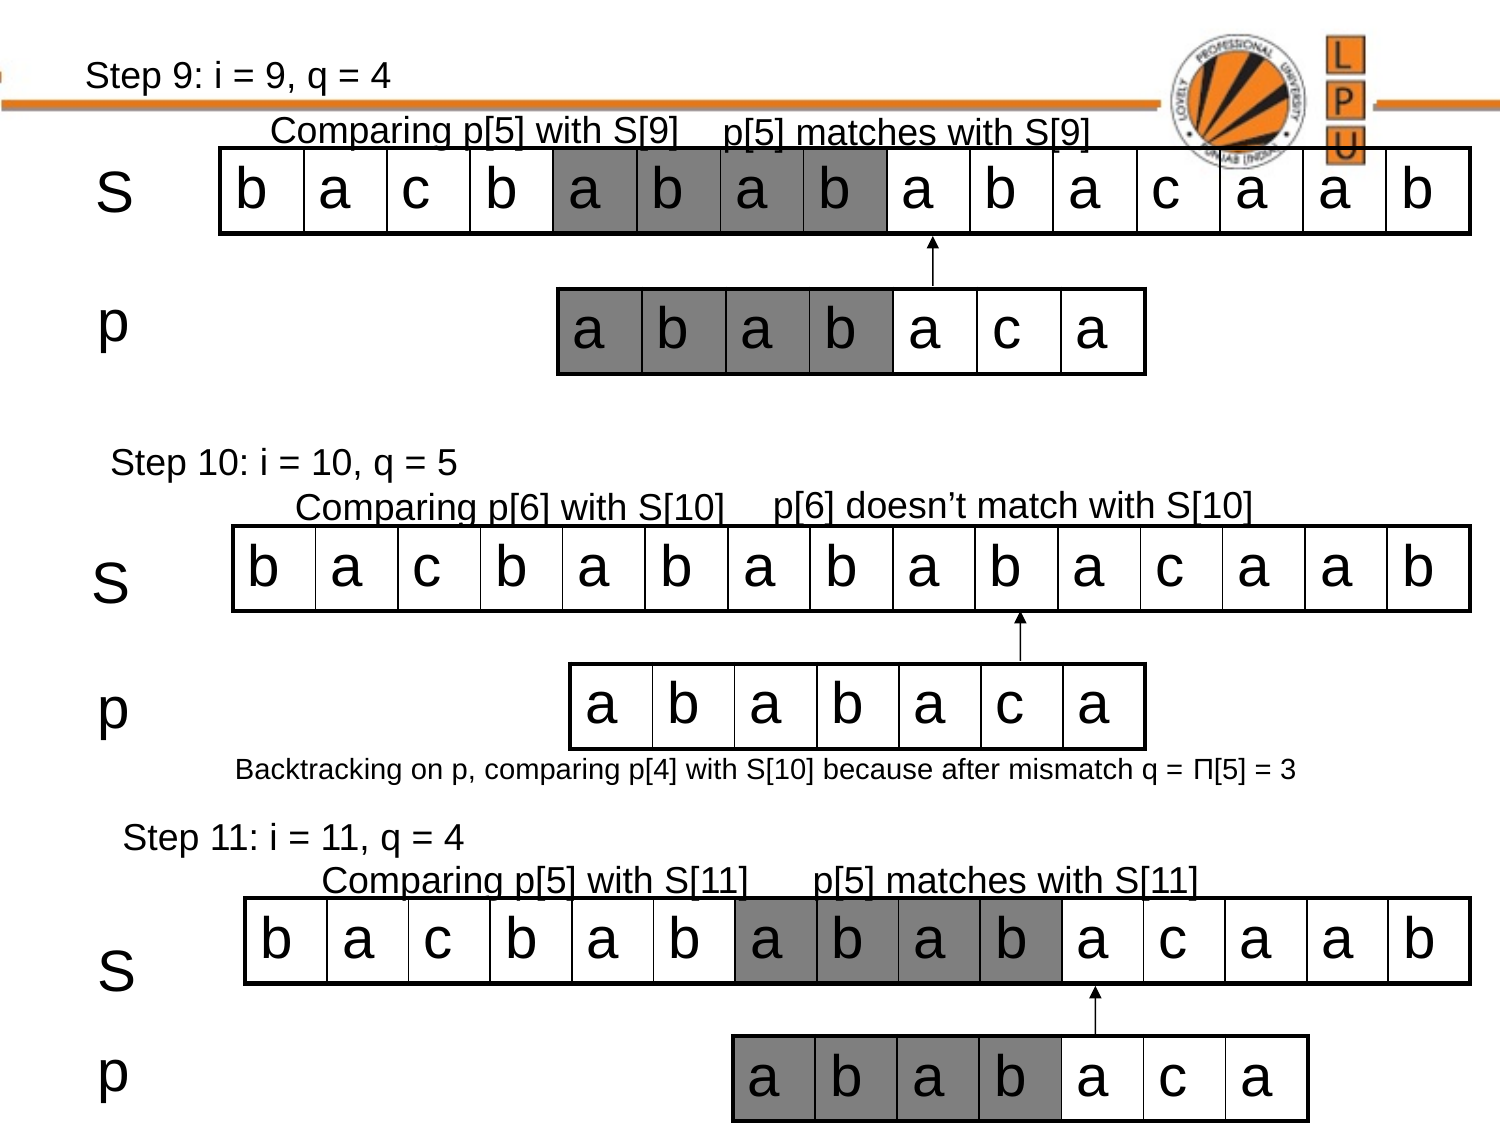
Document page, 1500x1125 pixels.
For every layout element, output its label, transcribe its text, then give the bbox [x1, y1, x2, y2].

table_header a [573, 900, 653, 981]
table_header b [1387, 150, 1468, 231]
text_box Comparing p[5] with S[11] [306, 848, 765, 896]
text_box p[5] matches with S[11] [797, 848, 1215, 909]
text_box [1014, 610, 1027, 661]
table_header c [409, 900, 489, 981]
table_header b [976, 534, 1057, 609]
table_header a [1064, 666, 1143, 743]
table_header a [1304, 150, 1385, 231]
table_header a [898, 1038, 978, 1119]
table_header b [638, 150, 720, 231]
table_header b [1388, 528, 1468, 609]
text_box Step 11: i = 11, q = 4 [107, 810, 683, 849]
table_header a [563, 528, 644, 609]
text_box S [82, 925, 152, 1011]
text_box Comparing p[5] with S[9] [255, 98, 695, 146]
table_header b [818, 666, 898, 743]
text_box [1089, 985, 1102, 1036]
table_header a [899, 909, 979, 981]
text_box S [80, 146, 149, 232]
table_header b [804, 161, 886, 231]
table_header b [654, 900, 734, 981]
table_header b [981, 909, 1061, 981]
table_header b [247, 900, 326, 981]
table_header a [888, 161, 969, 231]
table_header b [810, 291, 892, 372]
text_box p [82, 1025, 146, 1111]
table_header a [305, 150, 386, 231]
text_box p[5] matches with S[9] [708, 100, 1107, 161]
text_box Comparing p[6] with S[10] [280, 475, 741, 524]
table_header b [653, 666, 734, 743]
table_header a [894, 291, 976, 372]
table_header a [316, 528, 397, 609]
table_header c [388, 150, 469, 231]
table_header b [481, 528, 562, 609]
table_header b [811, 534, 892, 609]
text_box p[6] doesn’t match with S[10] [758, 473, 1269, 534]
table_header a [1308, 900, 1387, 981]
table_header a [554, 150, 636, 231]
table_header c [978, 291, 1060, 372]
table_header a [1062, 291, 1143, 372]
table_header b [971, 161, 1052, 231]
text_box p [82, 663, 145, 748]
text_box Step 10: i = 10, q = 5 [95, 435, 521, 474]
table_header b [1389, 900, 1468, 981]
table_header a [894, 534, 974, 609]
table_header a [727, 291, 809, 372]
picture [0, 0, 1500, 1125]
table_header a [1054, 150, 1136, 231]
table_header a [721, 161, 803, 231]
table_header a [1062, 1038, 1143, 1119]
table_header a [1226, 900, 1306, 981]
text_box p [82, 275, 145, 361]
table_header a [1223, 528, 1304, 609]
table_header b [818, 909, 898, 981]
table_header a [900, 666, 980, 743]
text_box S [76, 538, 145, 623]
table_header b [235, 528, 315, 609]
table_header b [471, 150, 552, 231]
table_header b [816, 1038, 896, 1119]
table_header b [980, 1038, 1061, 1119]
table_header a [1063, 909, 1143, 981]
table_header c [1144, 900, 1224, 981]
table_header b [222, 150, 303, 231]
table_header c [399, 528, 480, 609]
table_header a [729, 528, 809, 609]
table_header a [735, 666, 816, 743]
table_header a [1226, 1038, 1306, 1119]
table_header a [572, 666, 652, 743]
text_box [926, 235, 940, 286]
table_header a [560, 291, 641, 372]
table_header c [1138, 150, 1219, 231]
table_header b [491, 900, 571, 981]
table_header a [328, 900, 408, 981]
table_header a [1221, 150, 1302, 231]
table_header c [982, 666, 1062, 743]
table_header a [736, 900, 816, 981]
table_header a [1306, 528, 1386, 609]
table_header c [1144, 1038, 1225, 1119]
table_header a [1059, 534, 1140, 609]
text_box Step 9: i = 9, q = 4 [70, 48, 446, 86]
table_header a [735, 1038, 814, 1119]
text_box Backtracking on p, comparing p[4] with S[10] because after mismatch q = Π[5] = 3 [220, 743, 1496, 843]
table_header c [1141, 534, 1222, 609]
table_header b [643, 291, 725, 372]
table_header b [646, 528, 727, 609]
